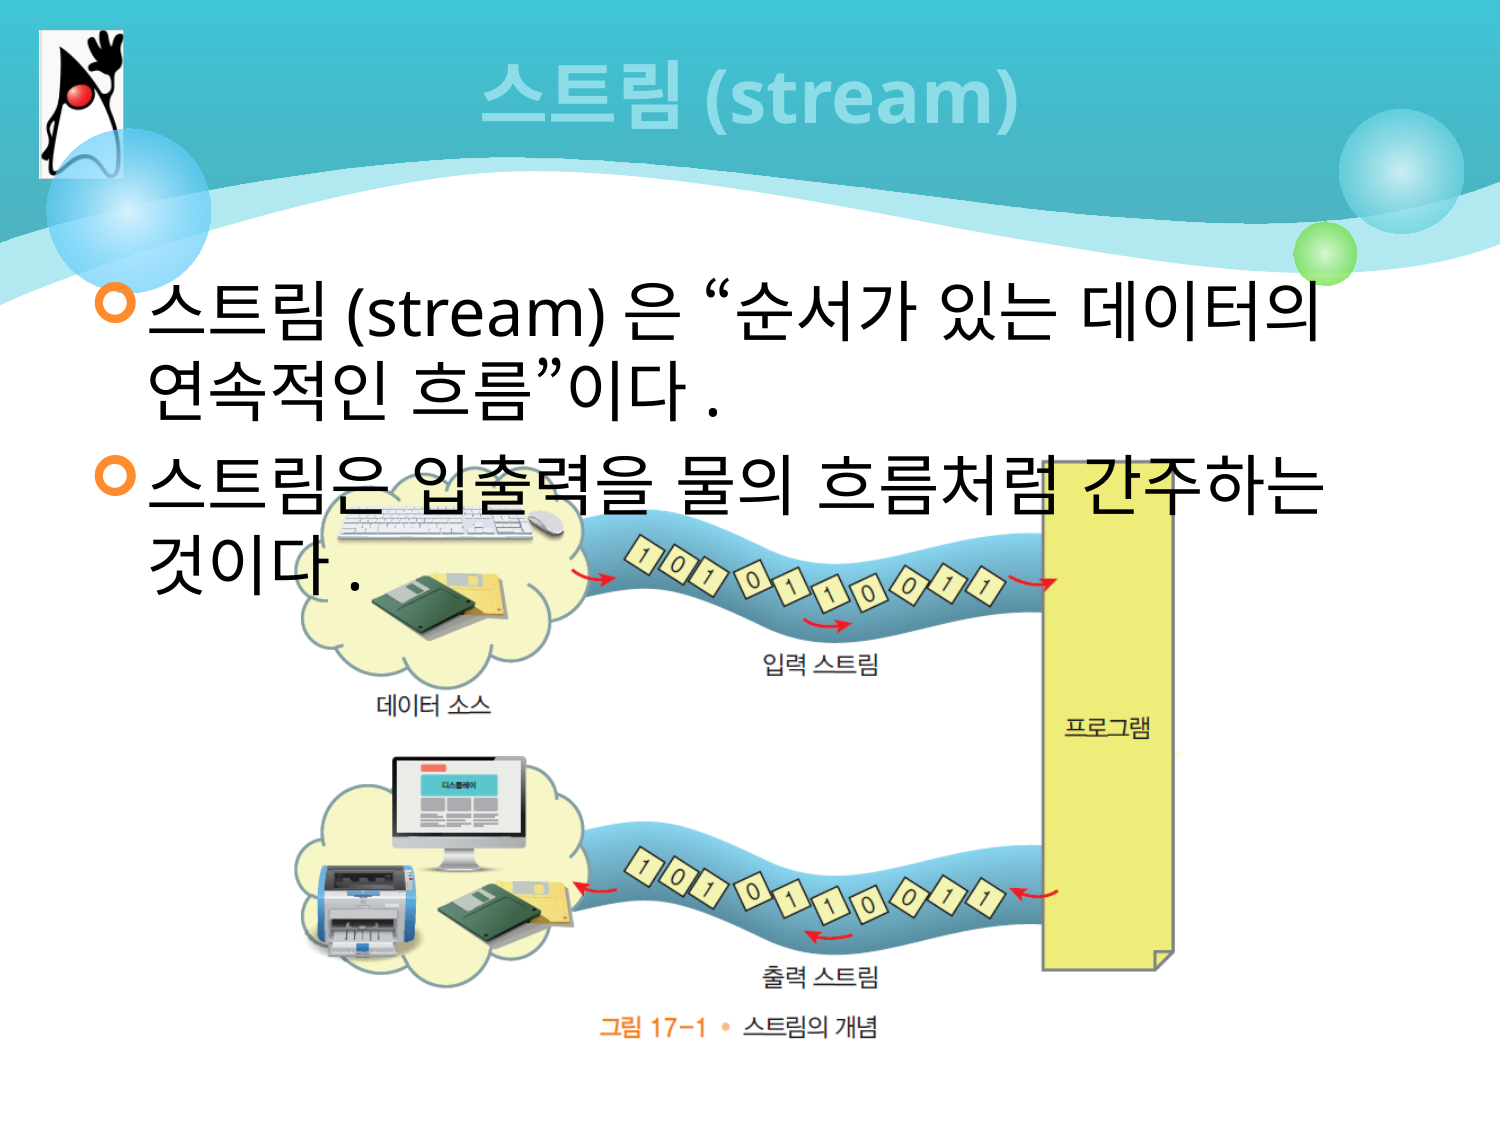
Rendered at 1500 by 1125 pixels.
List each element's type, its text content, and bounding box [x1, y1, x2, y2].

picture [39, 30, 75, 179]
title 스트림(stream) [75, 0, 1425, 188]
list 스트림(stream)은 “순서가 있는 데이터의 연속적인 흐름”이다. 스트림은 입출력을 물의 흐름처럼 간주하는 것이다. [75, 262, 1425, 1005]
picture [247, 412, 1202, 1063]
